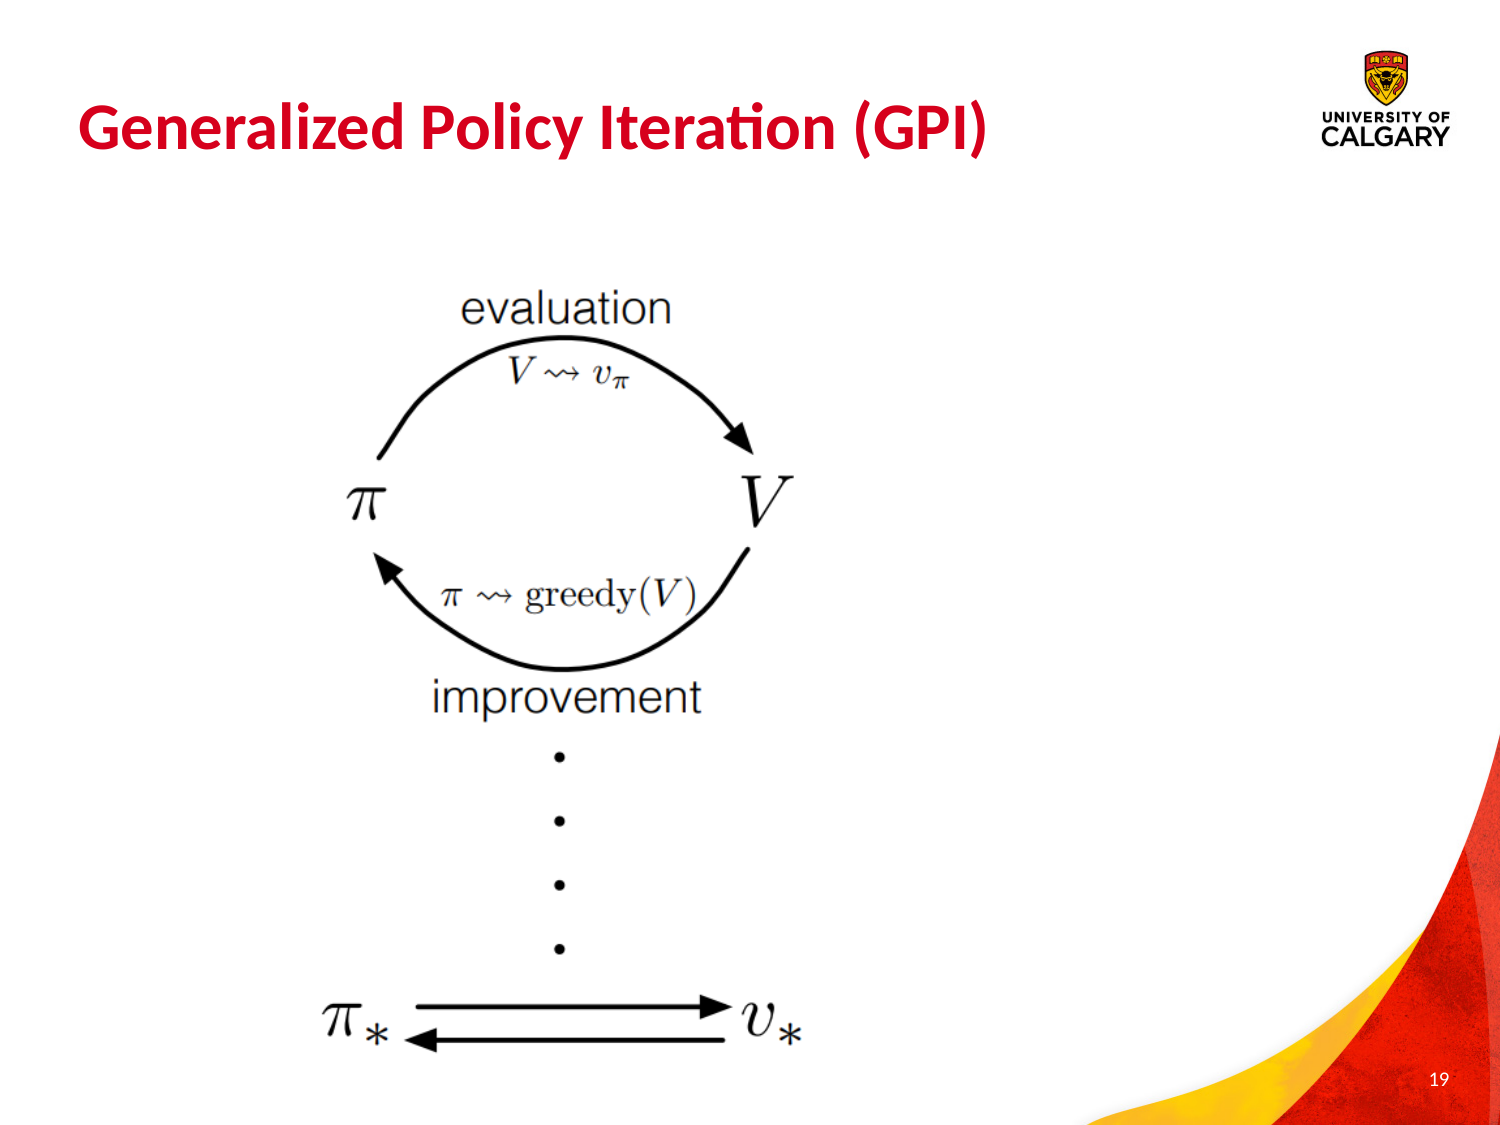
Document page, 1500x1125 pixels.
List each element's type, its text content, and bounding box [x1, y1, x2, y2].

slide_number 19 [1126, 1057, 1465, 1099]
title Generalized Policy Iteration (GPI) [63, 46, 1269, 209]
picture [0, 0, 1500, 1125]
